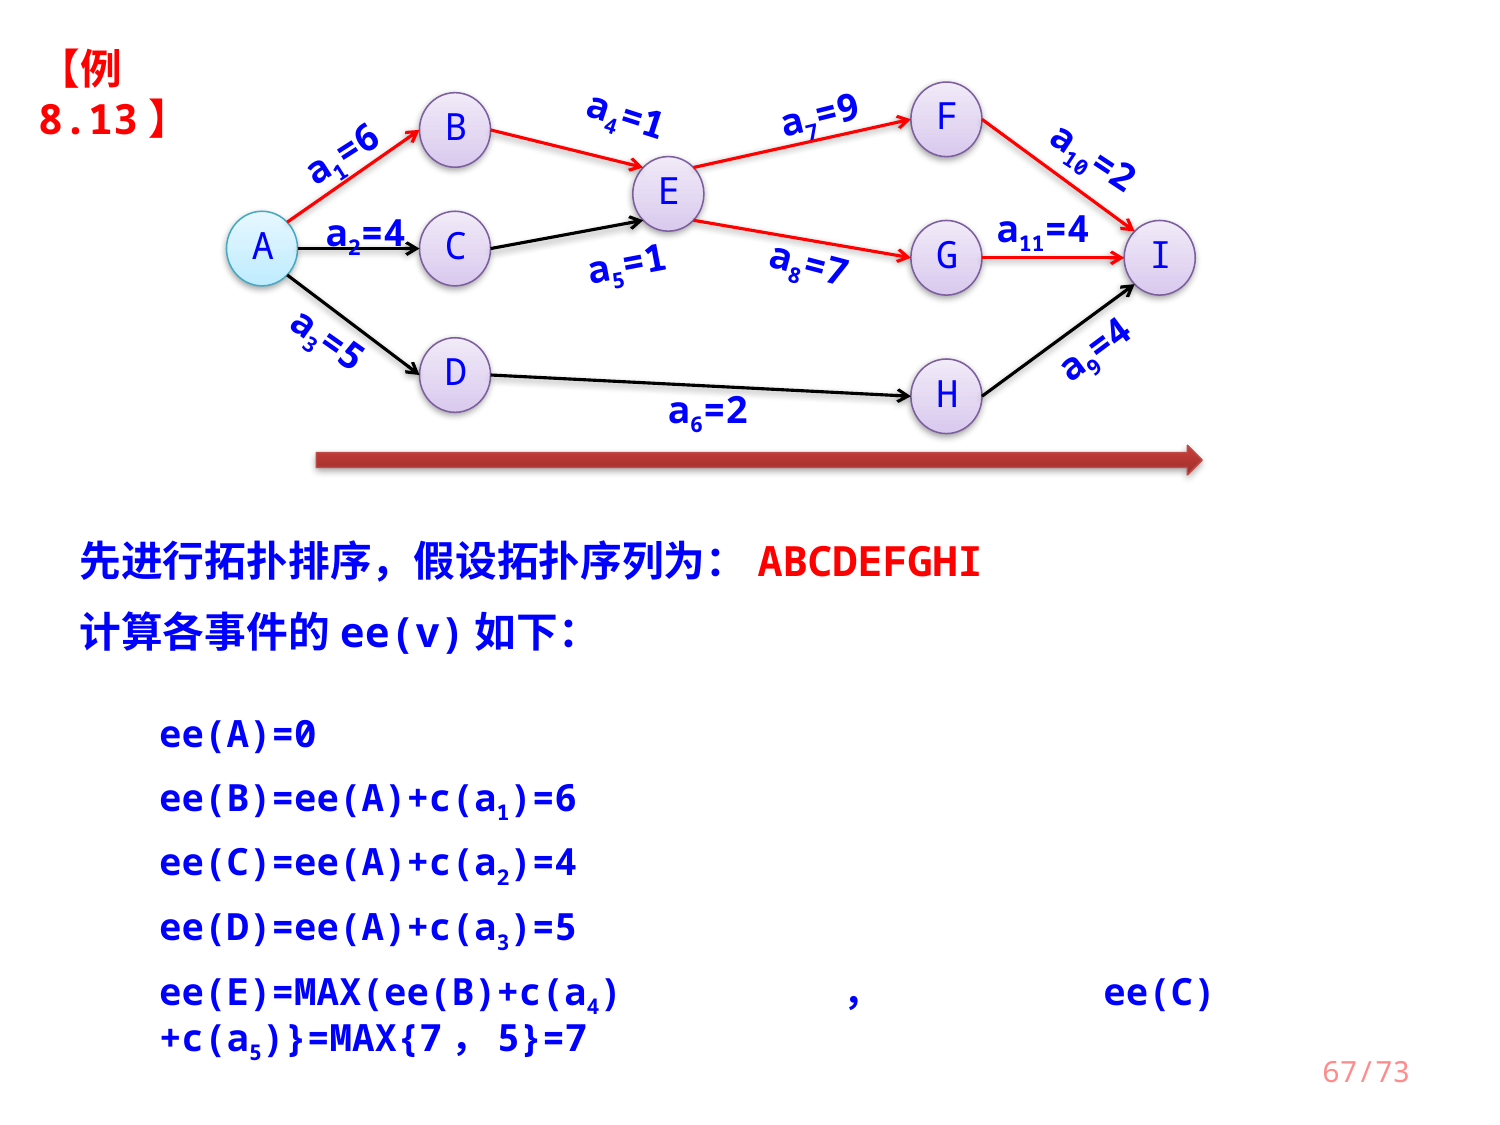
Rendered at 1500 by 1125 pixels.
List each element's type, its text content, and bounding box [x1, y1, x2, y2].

text_box ee(A)=0 ee(B)=ee(A)+c(a1)=6 ee(C)=ee(A)+c(a2)=4 ee(D)=ee(A)+c(a3)=5 ee(E)=MAX(ee(B)+c(a4)，ee(C)+c(a5)}=MAX{7，5}=7 [122, 695, 1233, 1080]
slide_number 67/73 [1277, 1042, 1425, 1103]
text_box 先进行拓扑排序，假设拓扑序列为：ABCDEFGHI 计算各事件的ee(v)如下： [64, 527, 1329, 663]
text_box 【例8.13】 [23, 35, 258, 150]
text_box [226, 81, 1196, 434]
text_box [315, 444, 1203, 476]
